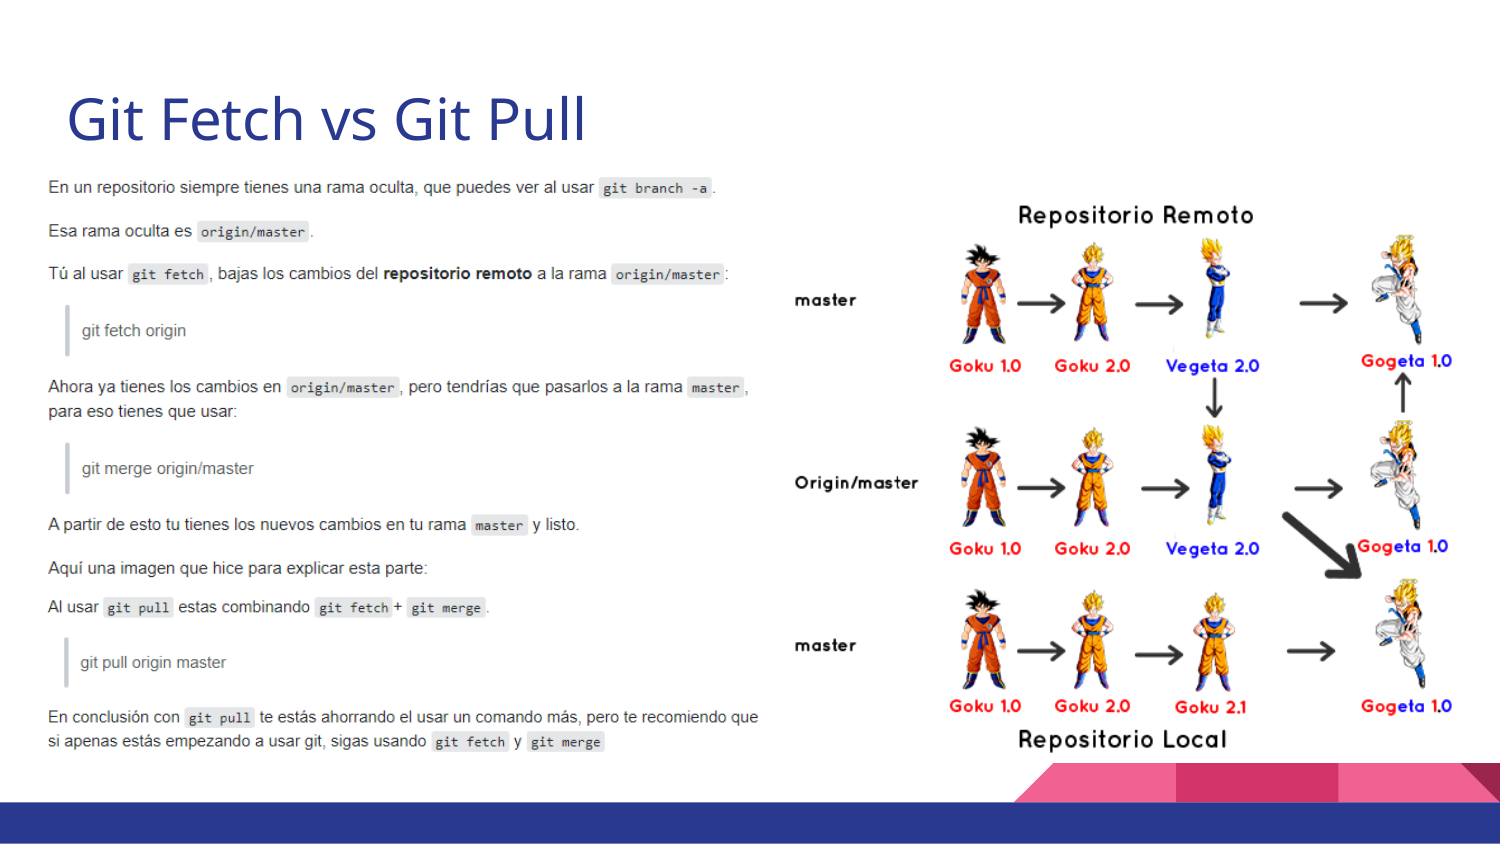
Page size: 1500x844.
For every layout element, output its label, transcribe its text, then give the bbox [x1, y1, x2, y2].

title Git Fetch vs Git Pull [51, 67, 1449, 167]
picture [35, 166, 1500, 765]
